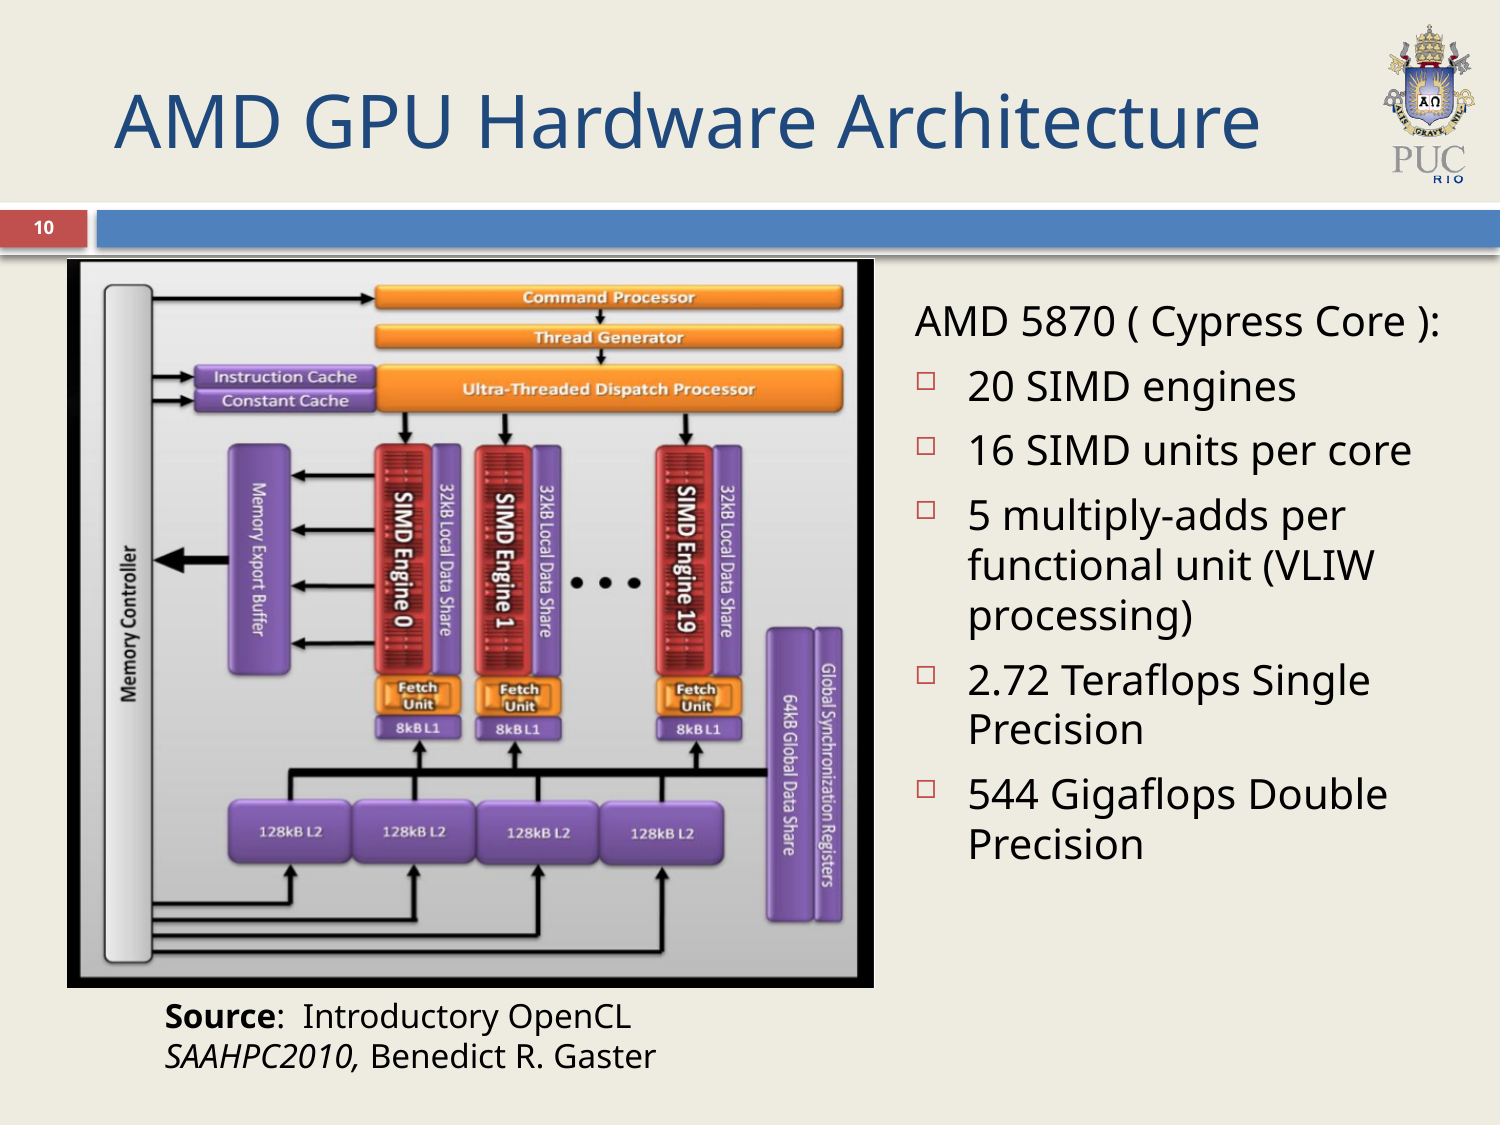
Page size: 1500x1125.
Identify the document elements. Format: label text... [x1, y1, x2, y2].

picture [1383, 24, 1476, 185]
title AMD GPU Hardware Architecture [99, 37, 1438, 200]
slide_number 10 [0, 208, 88, 249]
picture [67, 257, 876, 988]
list AMD 5870 ( Cypress Core ): 20 SIMD engines 16 SIMD units per core 5 multiply-adds per functional unit (VLIW processing) 2.72 Teraflops Single Precision 544 Gigaflops Double Precision [900, 287, 1467, 969]
text_box Source: Introductory OpenCL SAAHPC2010, Benedict R. Gaster [149, 997, 717, 1083]
